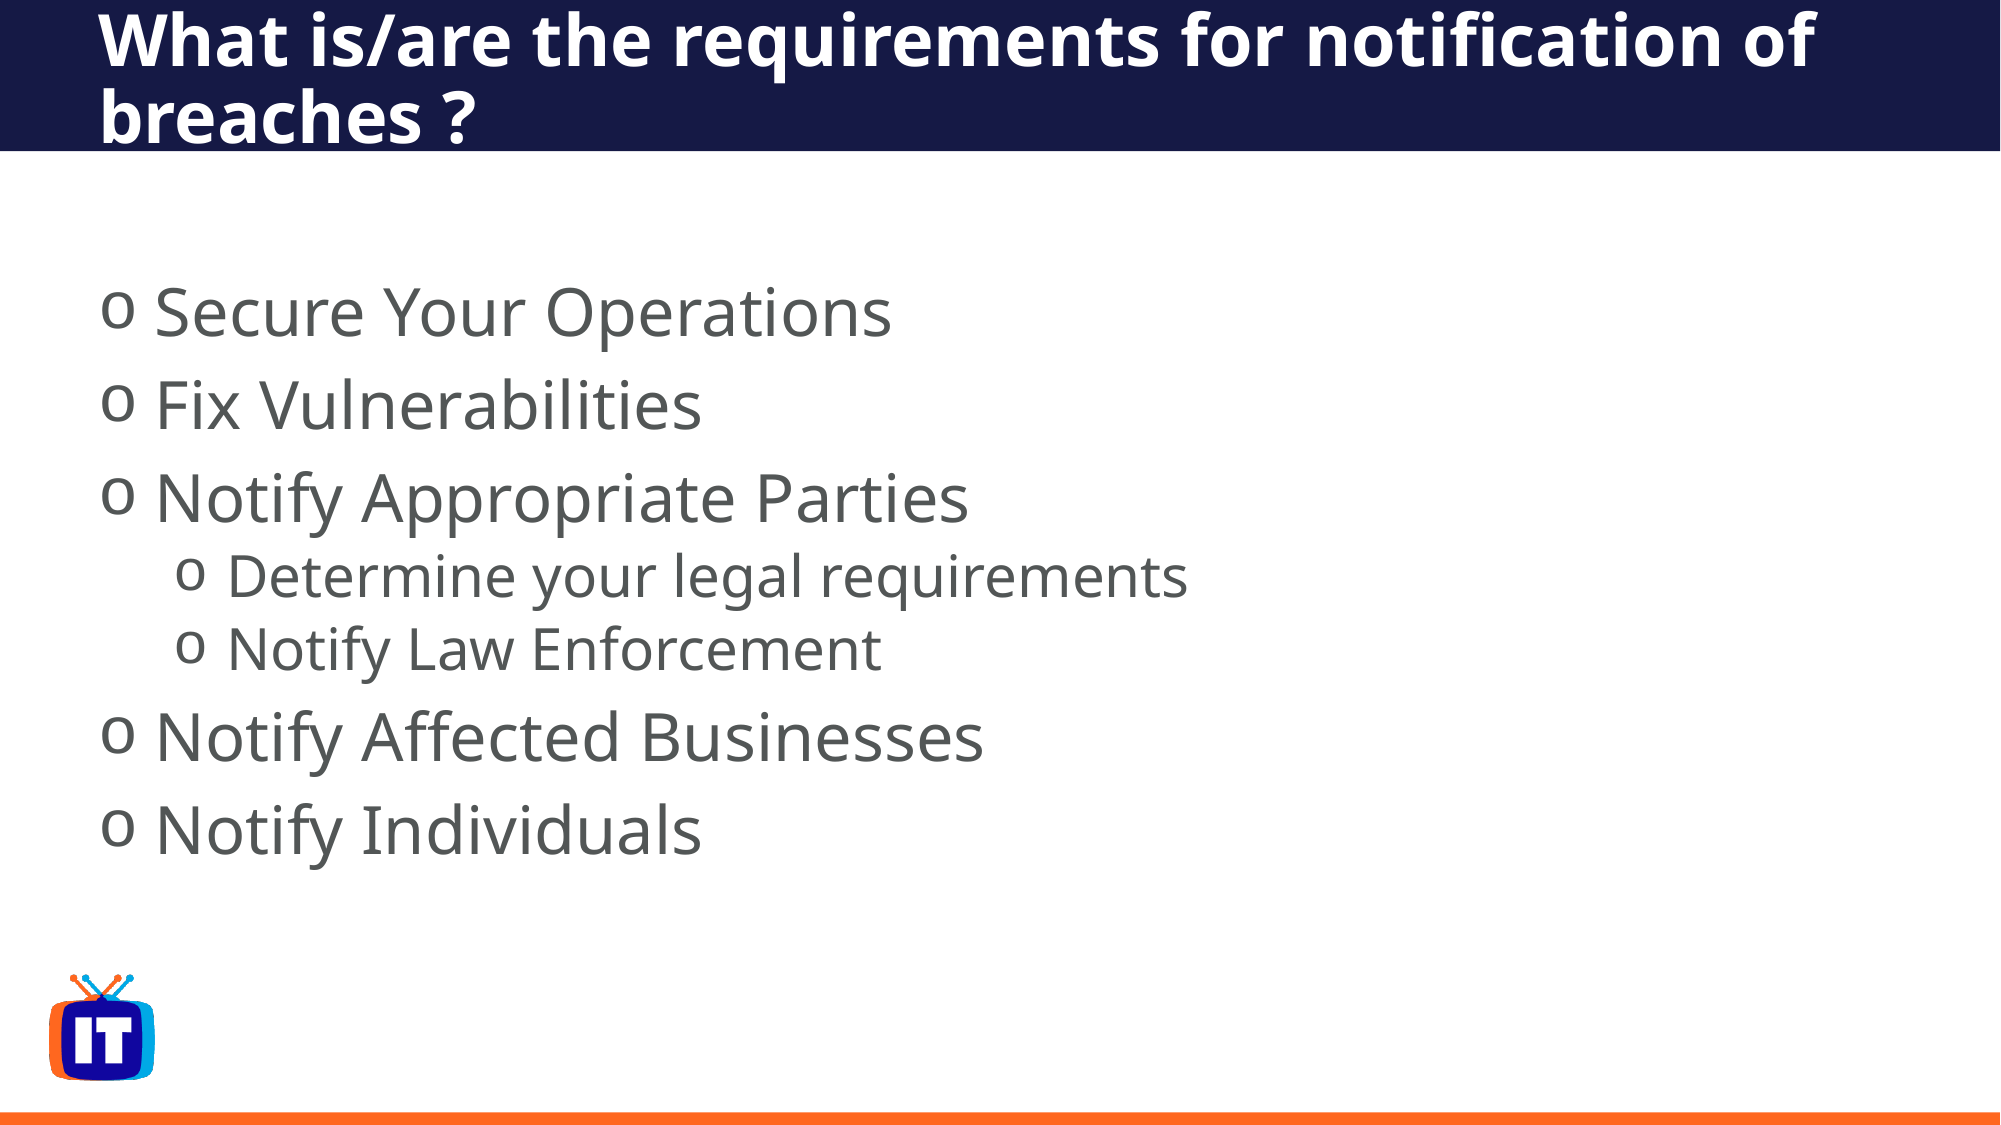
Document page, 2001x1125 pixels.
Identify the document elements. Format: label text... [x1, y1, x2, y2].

title What is/are the requirements for notification of breaches ? [83, 0, 1917, 168]
picture [45, 968, 158, 1087]
list Secure Your Operations Fix Vulnerabilities Notify Appropriate Parties Determine your legal requirements Notify Law Enforcement Notify Affected Businesses Notify Individuals [83, 190, 1917, 960]
